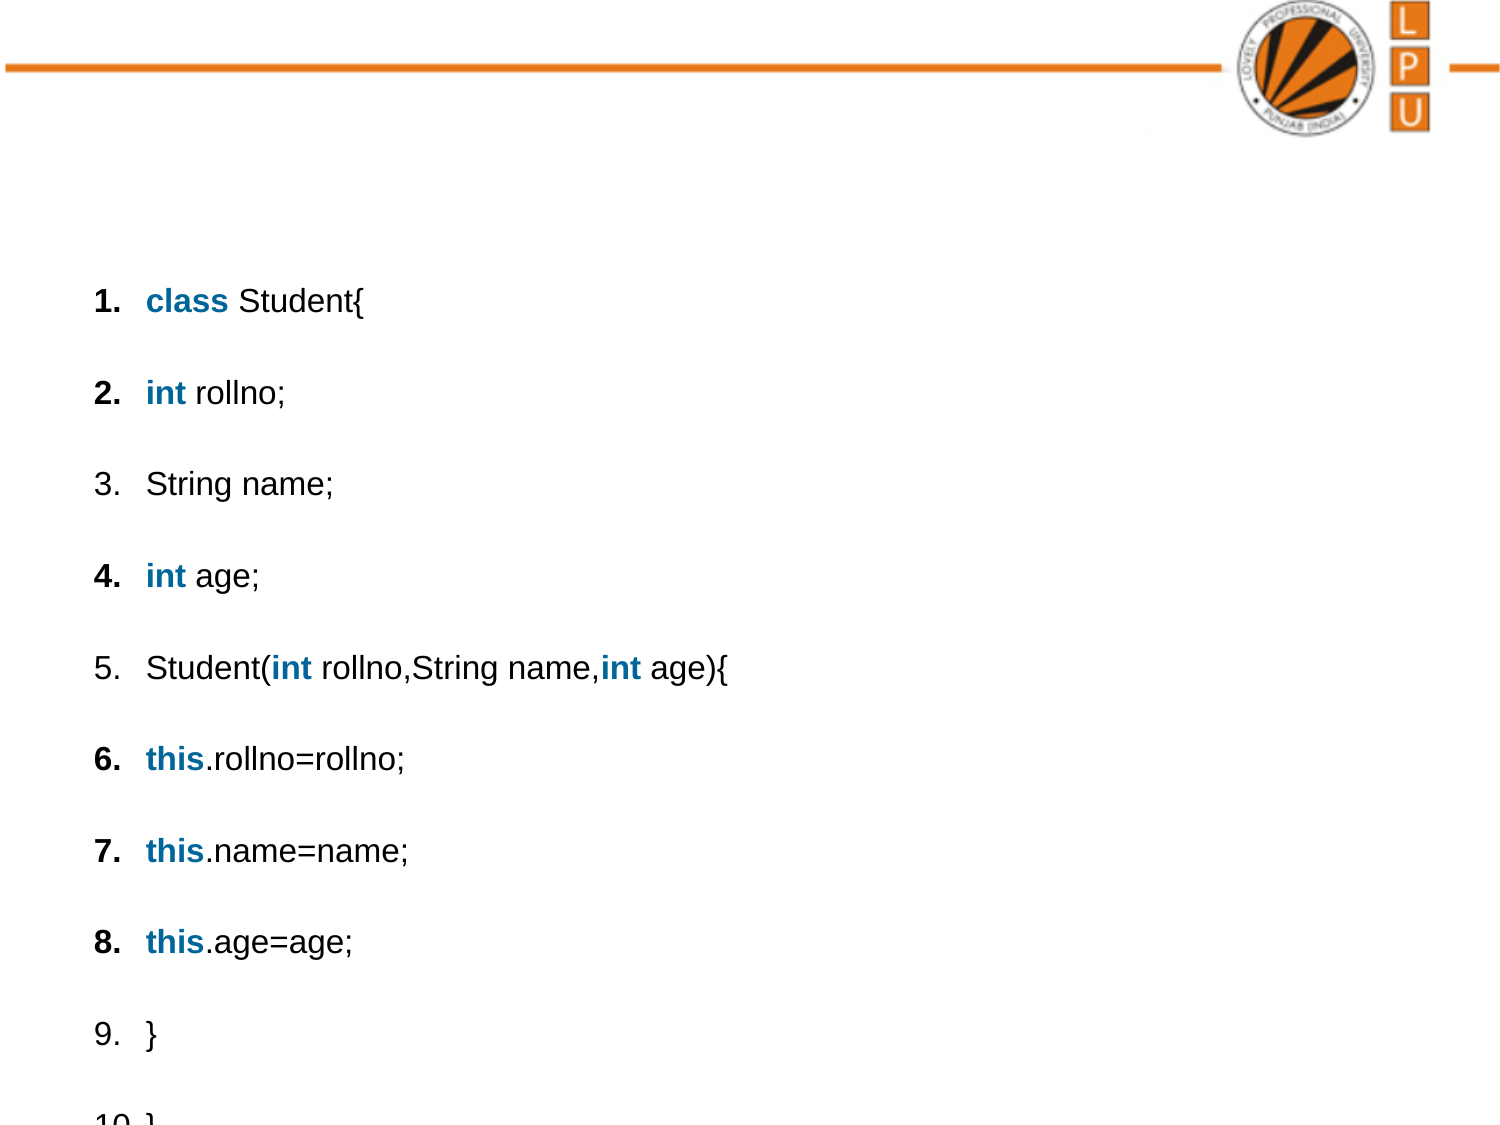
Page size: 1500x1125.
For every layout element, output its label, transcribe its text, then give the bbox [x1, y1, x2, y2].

picture [5, 0, 1500, 155]
text_box class Student{ int rollno; String name; int age; Student(int rollno,String name,int age){ this.rollno=rollno; this.name=name; this.age=age; } } [63, 220, 755, 1125]
